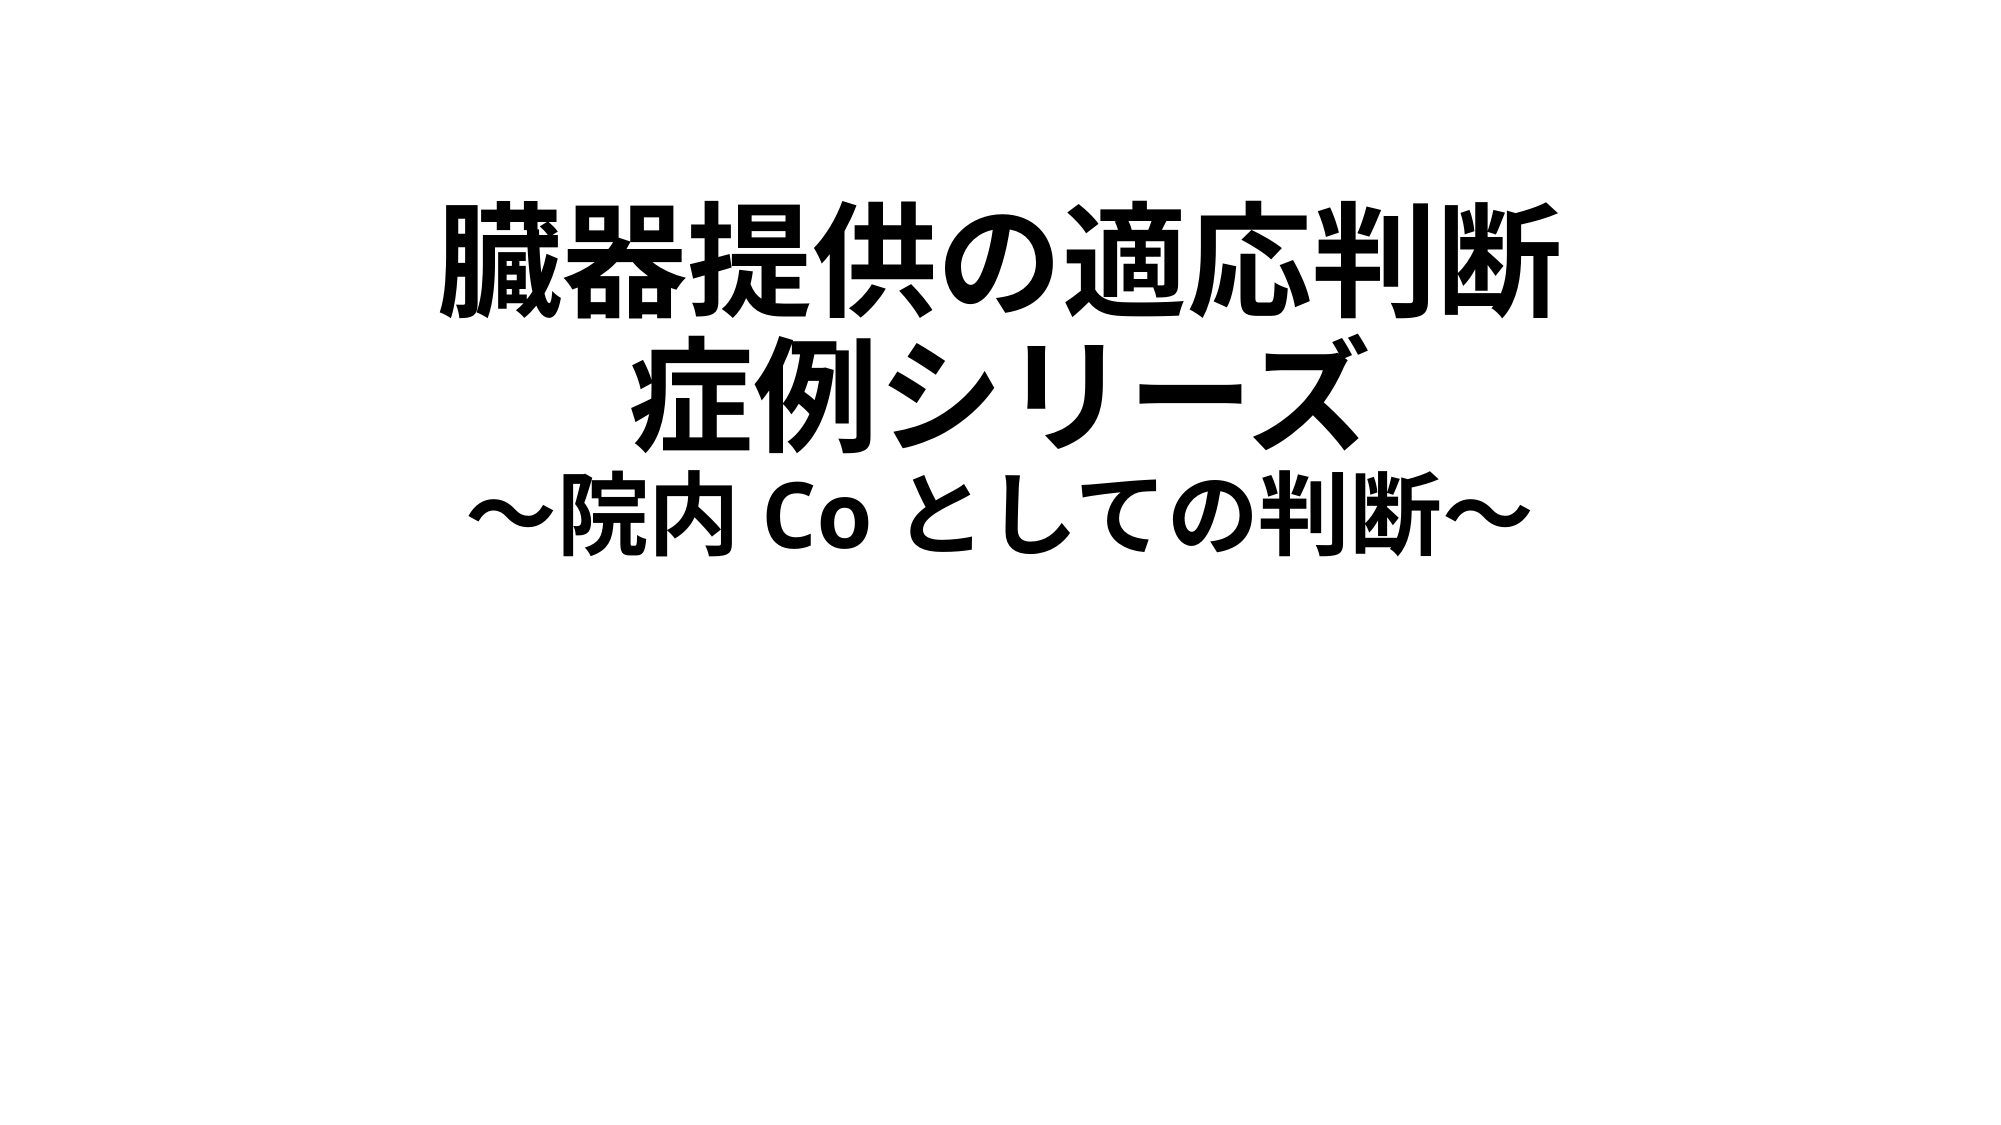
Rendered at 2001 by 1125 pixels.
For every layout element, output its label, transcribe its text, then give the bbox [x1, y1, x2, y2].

title 臓器提供の適応判断 症例シリーズ 〜院内Coとしての判断〜 [249, 184, 1750, 576]
